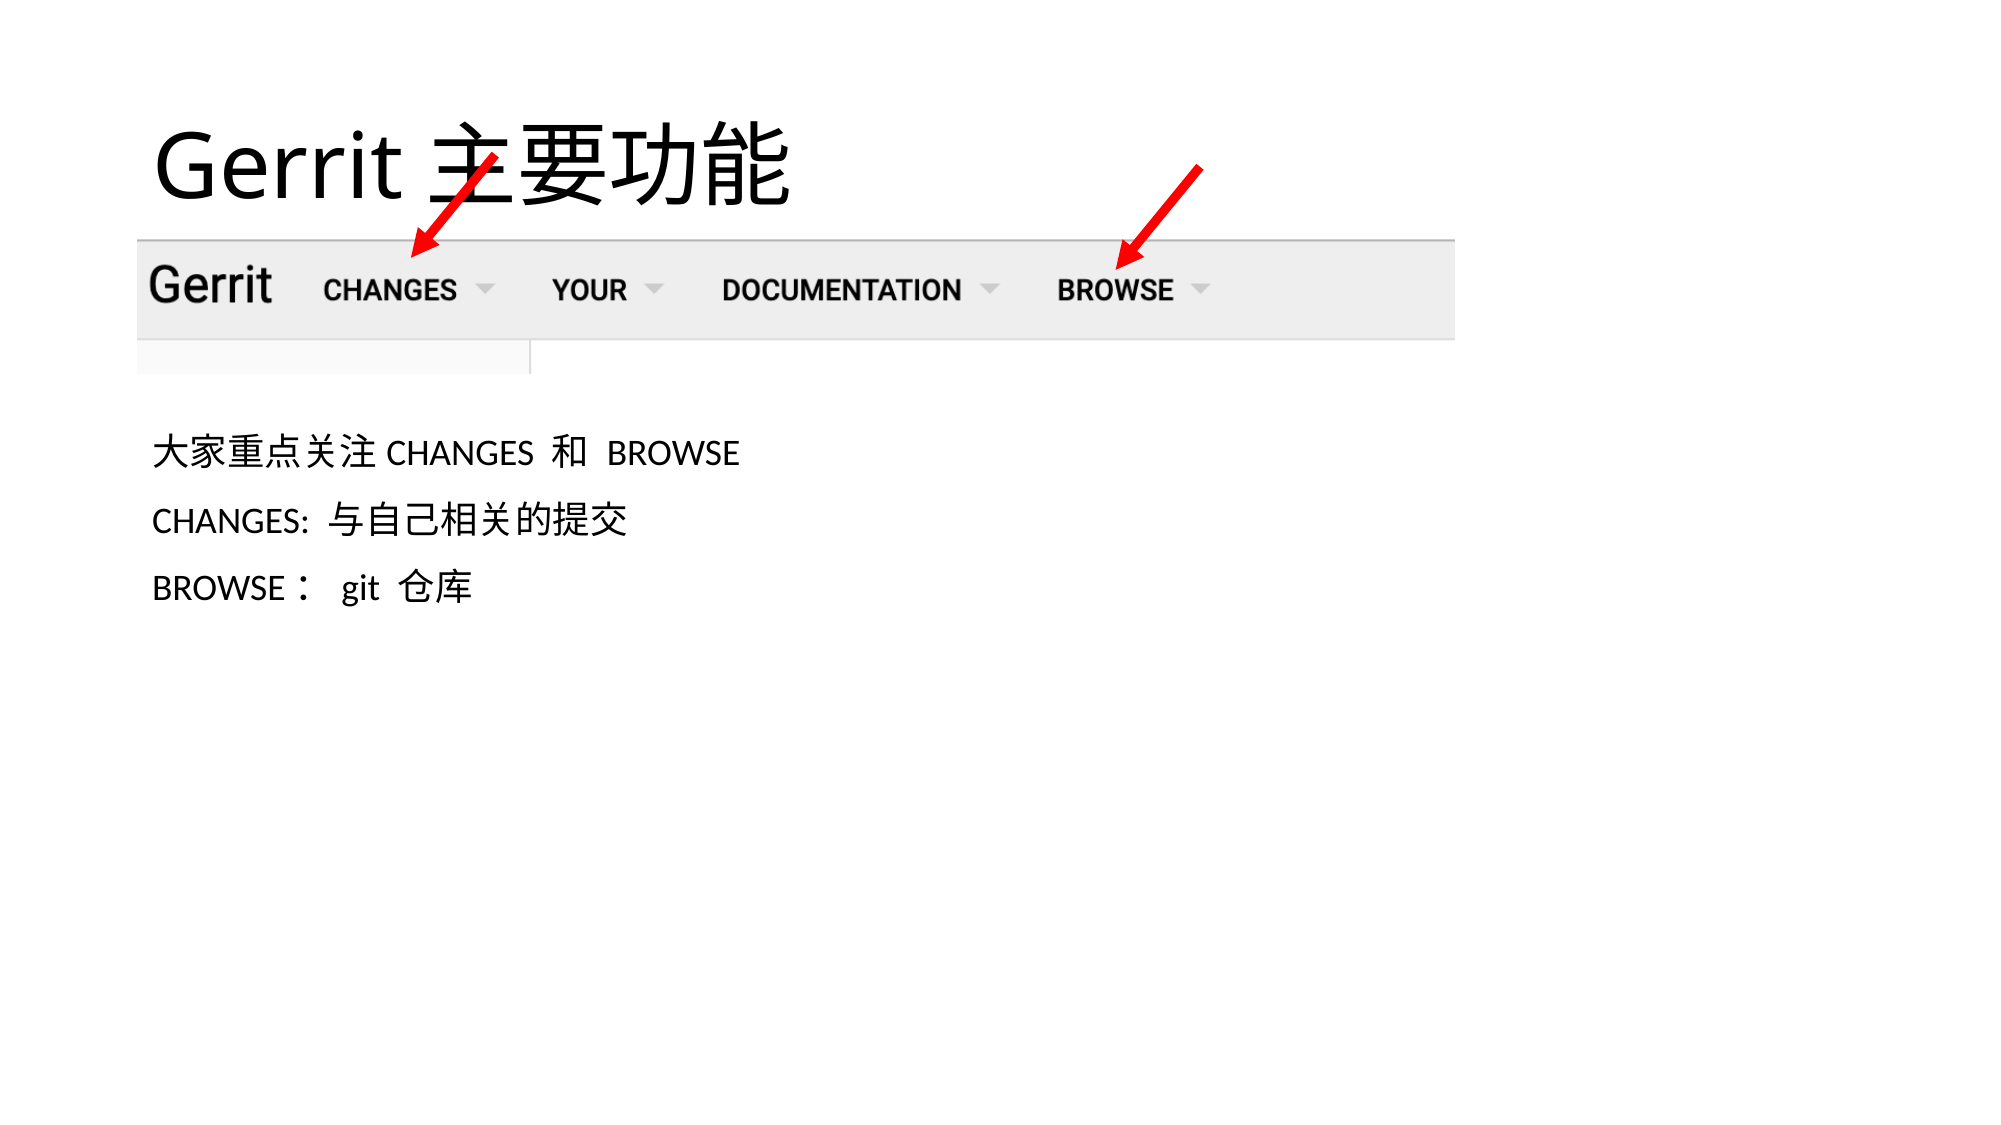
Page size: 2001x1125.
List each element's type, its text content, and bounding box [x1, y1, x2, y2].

title Gerrit主要功能 [137, 59, 1863, 278]
picture [137, 231, 1455, 374]
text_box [1115, 166, 1200, 270]
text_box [410, 154, 496, 258]
text_box 大家重点关注CHANGES 和 BROWSE CHANGES: 与自己相关的提交 BROWSE：git 仓库 [137, 398, 1571, 616]
